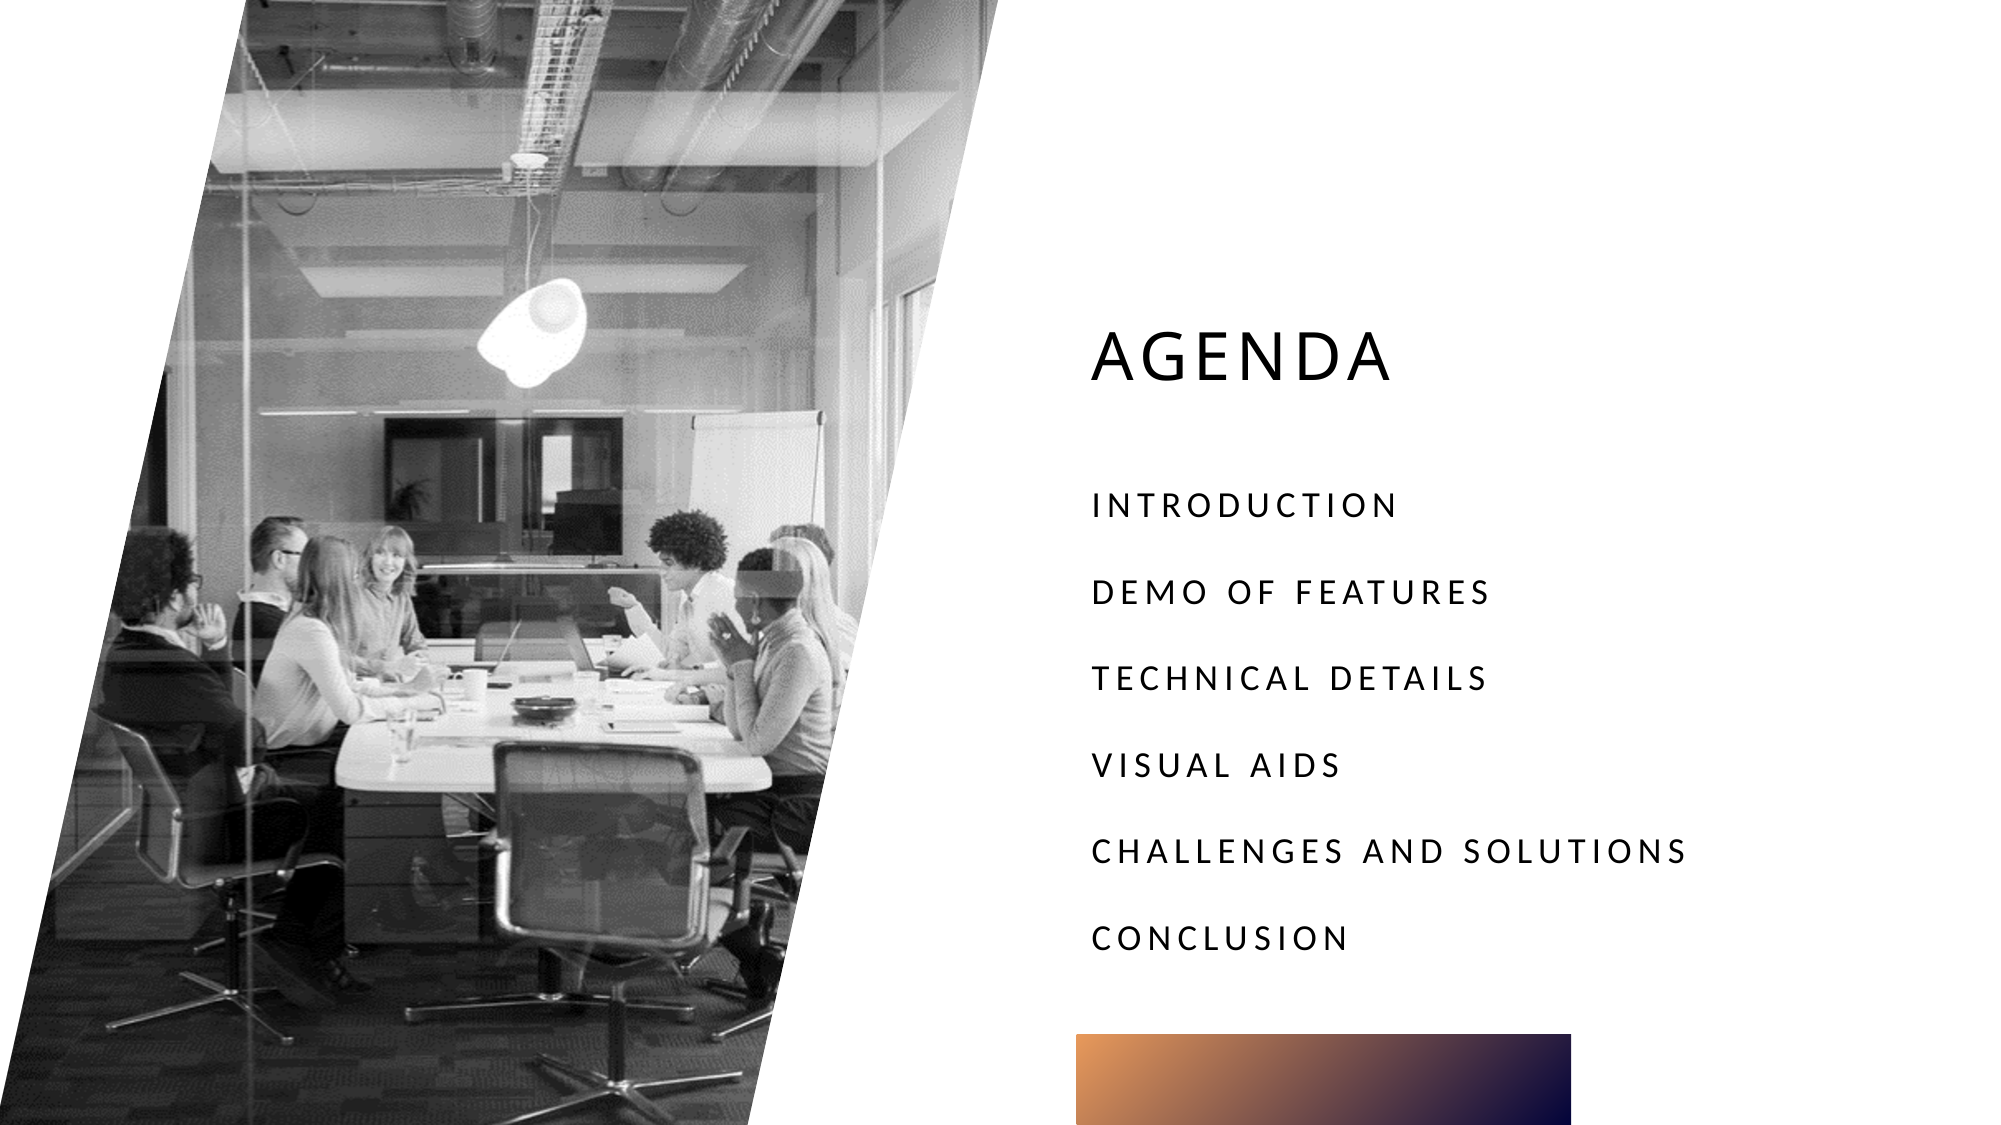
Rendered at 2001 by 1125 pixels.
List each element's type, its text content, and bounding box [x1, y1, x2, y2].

title AGENDA [1076, 75, 1871, 402]
list INTRODUCTION Demo of Features Technical Details VISUAL AIDS Challenges and Solutions Conclusion [1076, 451, 1871, 966]
picture [0, 0, 999, 1125]
